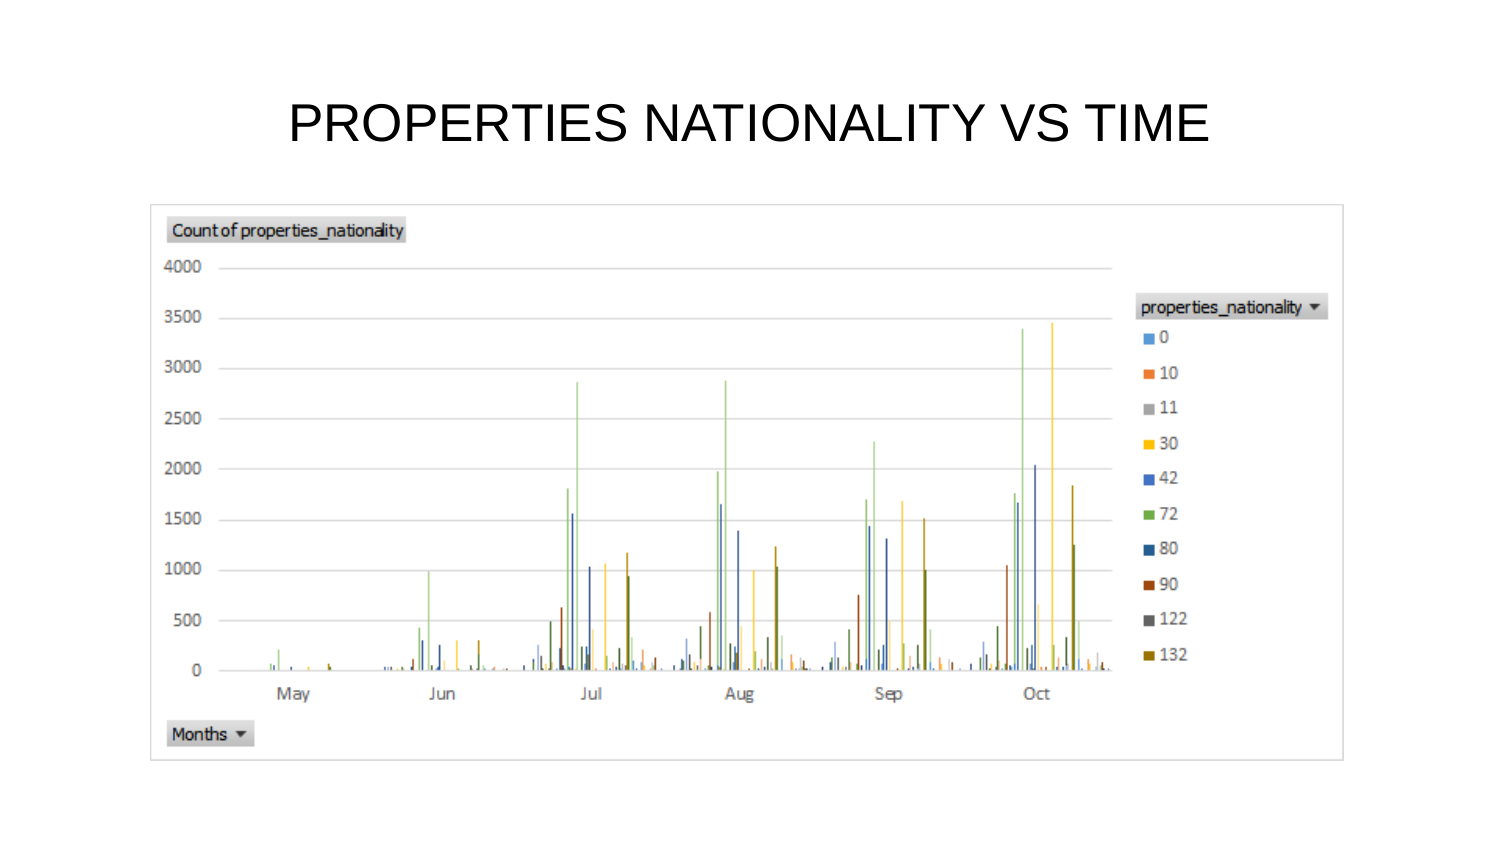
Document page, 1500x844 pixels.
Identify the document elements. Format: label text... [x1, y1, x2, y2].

picture [149, 204, 1344, 761]
title PROPERTIES NATIONALITY VS TIME [51, 72, 1449, 167]
